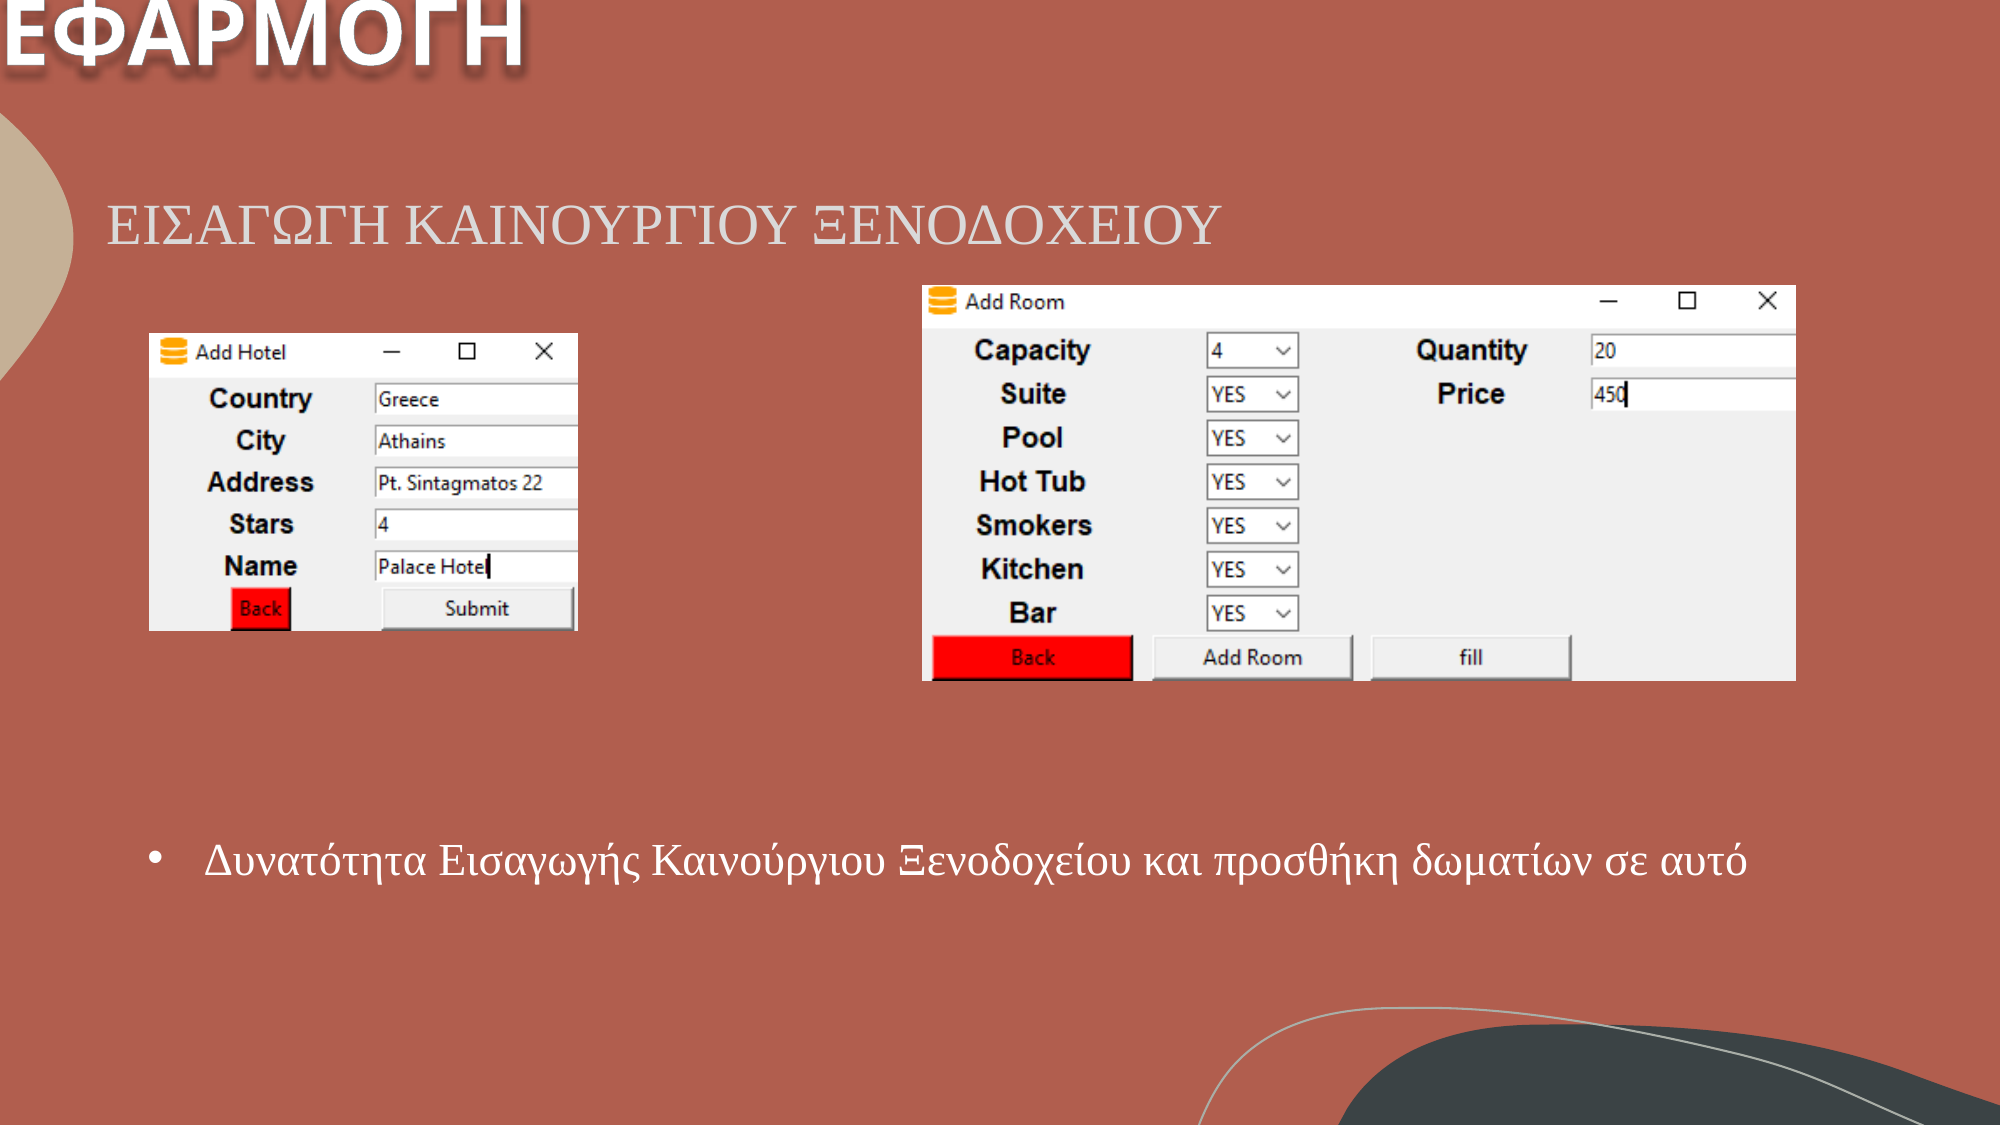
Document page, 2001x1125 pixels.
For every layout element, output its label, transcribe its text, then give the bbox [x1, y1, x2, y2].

text_box ΕΦΑΡΜΟΓΗ [0, 0, 1772, 91]
text_box ΕΙΣΑΓΩΓΗ ΚΑΙΝΟΥΡΓΙΟΥ ΞΕΝΟΔΟΧΕΙΟΥ [92, 179, 1399, 264]
picture [922, 285, 1796, 681]
picture [149, 333, 578, 631]
text_box Δυνατότητα Εισαγωγής Καινούργιου Ξενοδοχείου και προσθήκη δωματίων σε αυτό [132, 821, 1921, 892]
